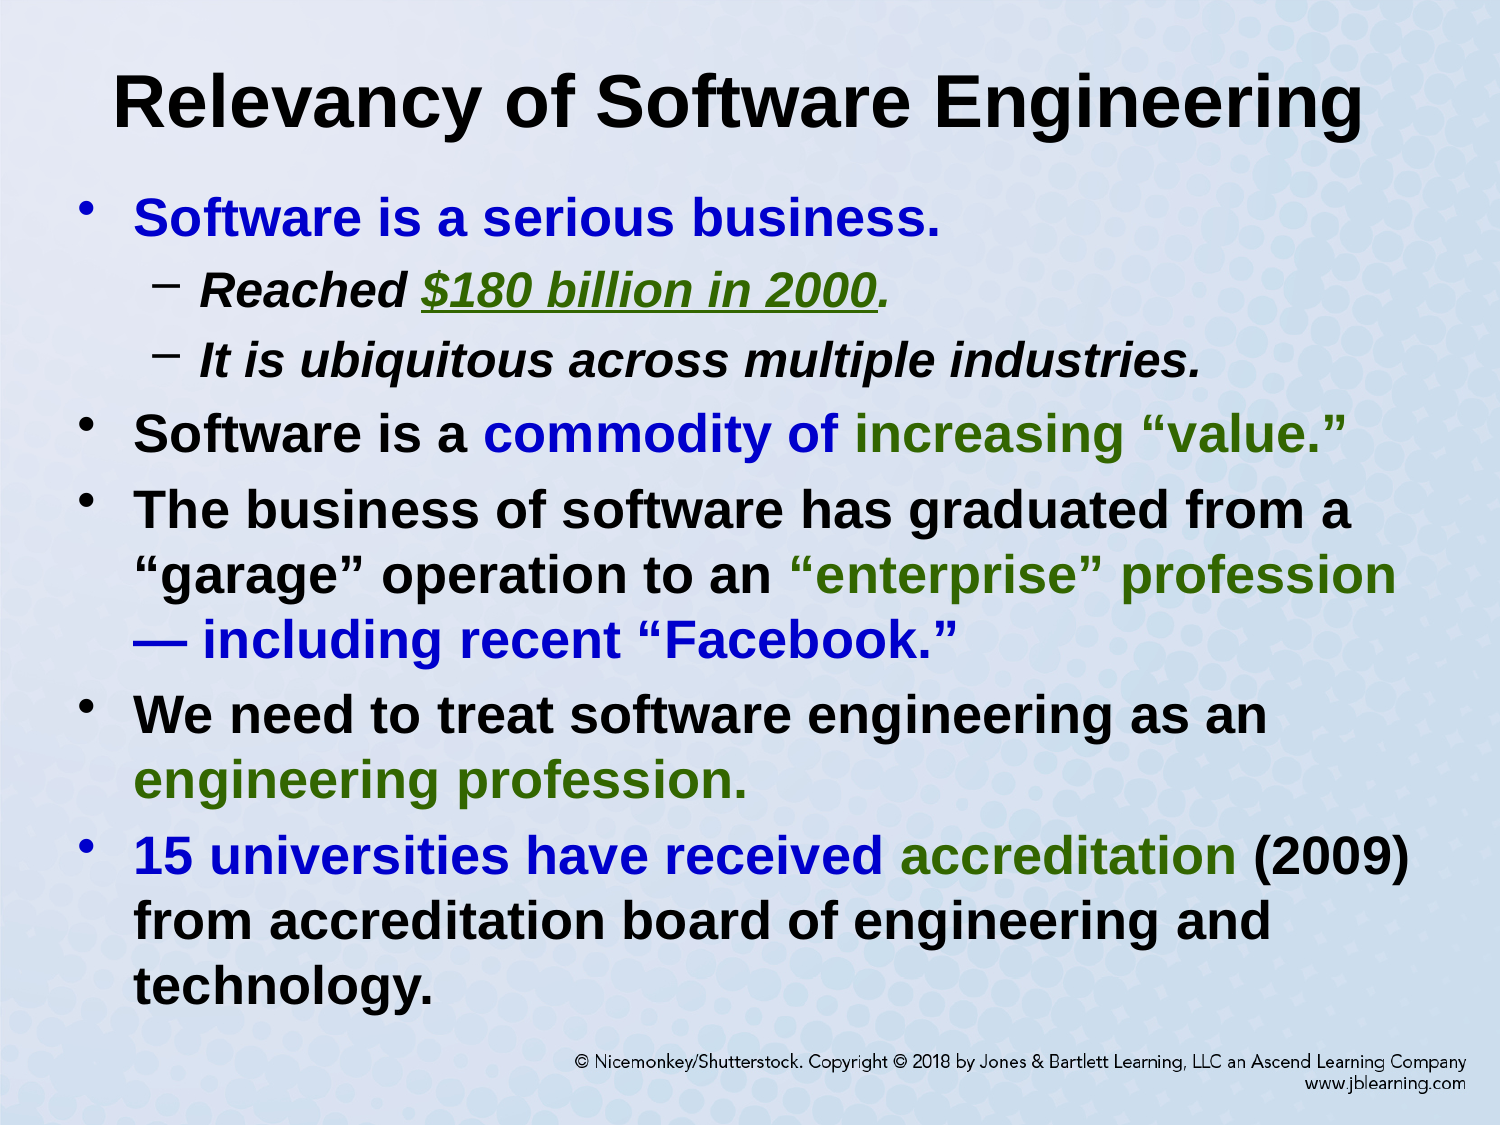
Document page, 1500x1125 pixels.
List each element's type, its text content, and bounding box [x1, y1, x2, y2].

list Software is a serious business. Reached $180 billion in 2000. It is ubiquitous across multiple industries. Software is a commodity of increasing “value.” The business of software has graduated from a “garage” operation to an “enterprise” profession — including recent “Facebook.” We need to treat software engineering as an engineering profession. 15 universities have received accreditation (2009) from accreditation board of engineering and technology. [62, 174, 1463, 1075]
title Relevancy of Software Engineering [75, 45, 1425, 150]
picture [0, 0, 1500, 1125]
